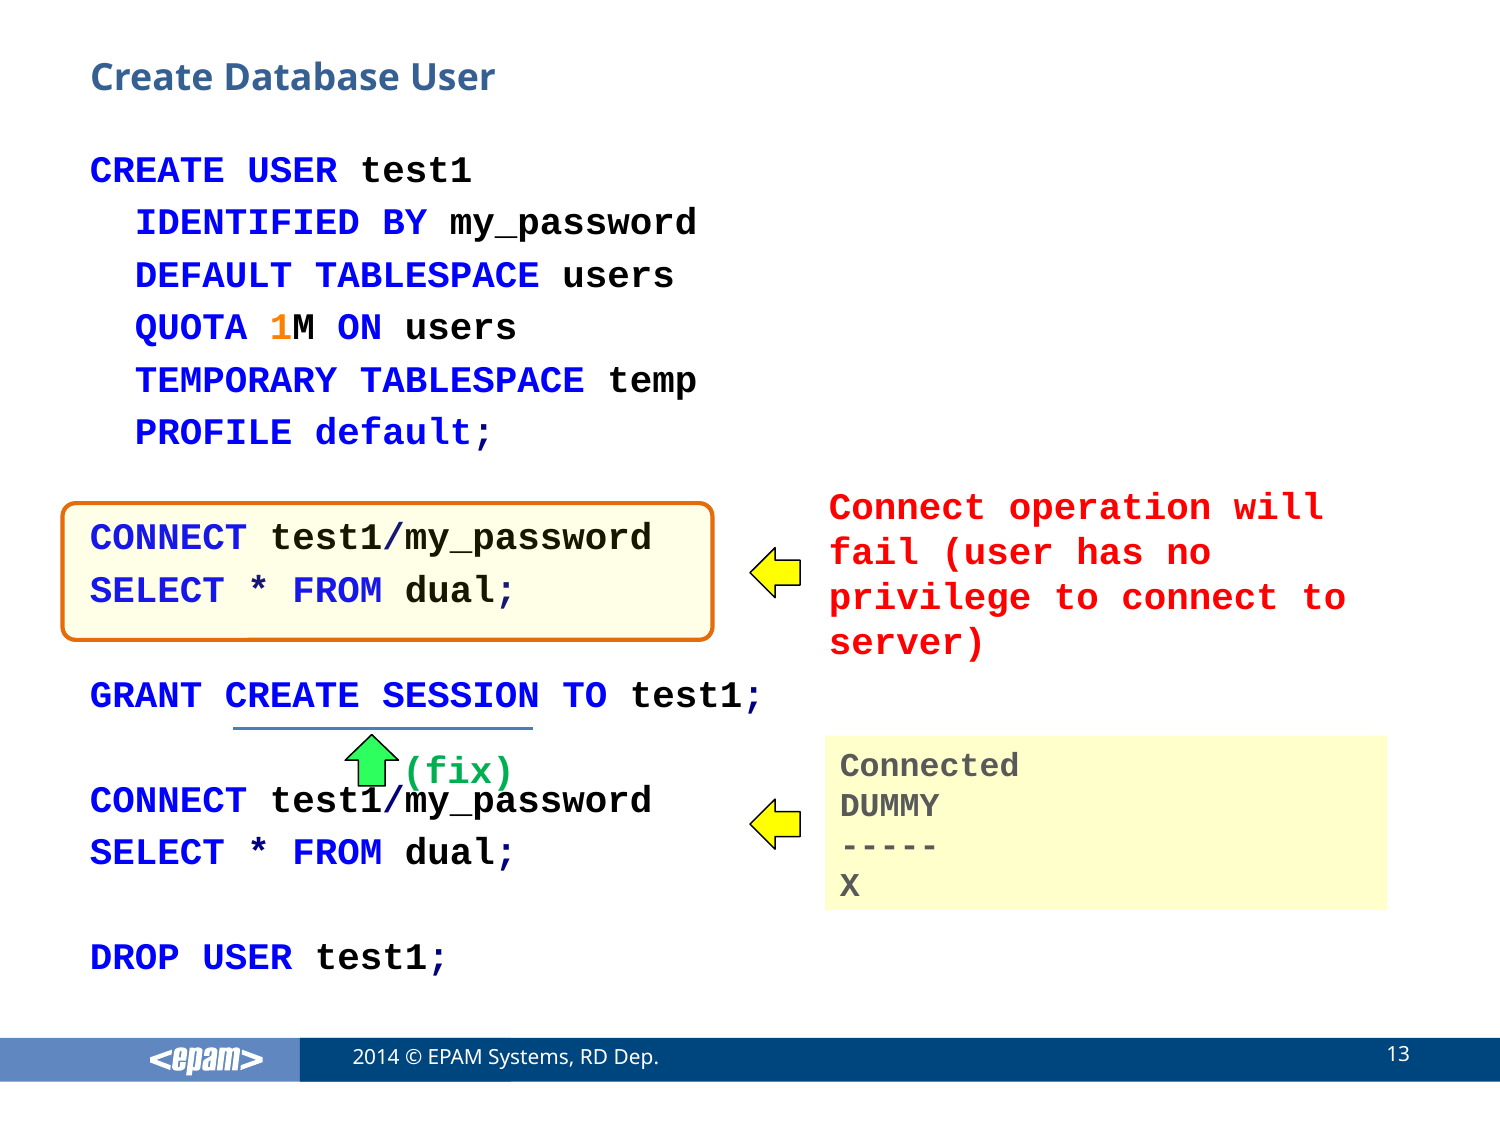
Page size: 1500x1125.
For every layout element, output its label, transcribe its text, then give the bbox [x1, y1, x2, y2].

text_box Connect operation will fail (user has no privilege to connect to server) [814, 474, 1363, 670]
text_box Connected DUMMY ----- X [825, 735, 1388, 911]
footer 2014 © EPAM Systems, RD Dep. [337, 1028, 738, 1088]
text_box (fix) [387, 738, 550, 799]
text_box [60, 501, 715, 642]
text_box [750, 799, 801, 850]
slide_number 13 [1262, 1025, 1425, 1085]
text_box [345, 737, 387, 786]
list CREATE USER test1 IDENTIFIED BY my_password DEFAULT TABLESPACE users QUOTA 1M ON users TEMPORARY TABLESPACE temp PROFILE default; CONNECT test1/my_password SELECT * FROM dual; GRANT CREATE SESSION TO test1; CONNECT test1/my_password SELECT * FROM dual; DROP USER test1; [75, 137, 1425, 1025]
title Create Database User [75, 45, 1425, 137]
text_box [750, 547, 801, 598]
